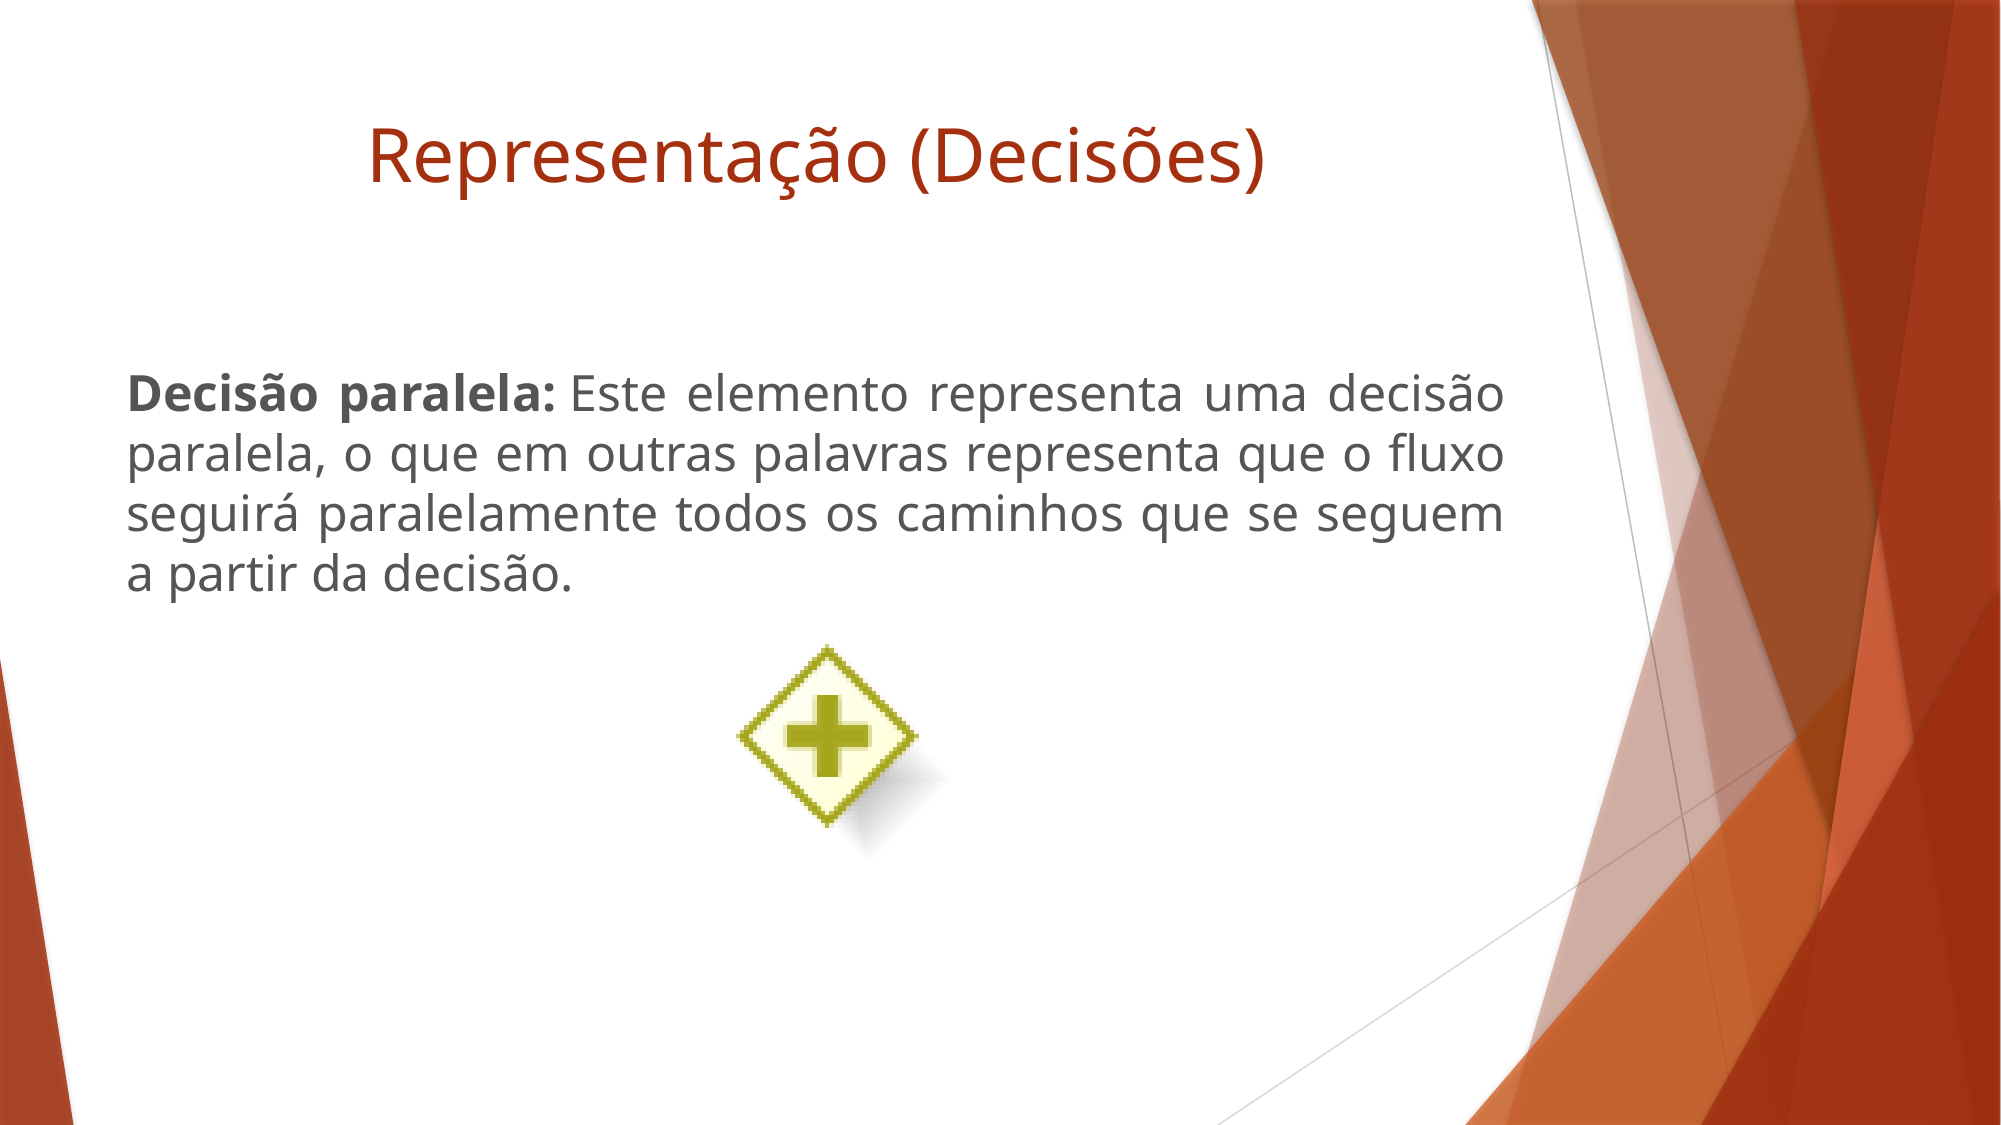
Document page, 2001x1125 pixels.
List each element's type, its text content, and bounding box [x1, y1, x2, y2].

title Representação (Decisões) [111, 99, 1522, 317]
list Decisão paralela: Este elemento representa uma decisão paralela, o que em outras palavras representa que o fluxo seguirá paralelamente todos os caminhos que se seguem a partir da decisão. [111, 354, 1522, 992]
picture [680, 602, 1001, 888]
